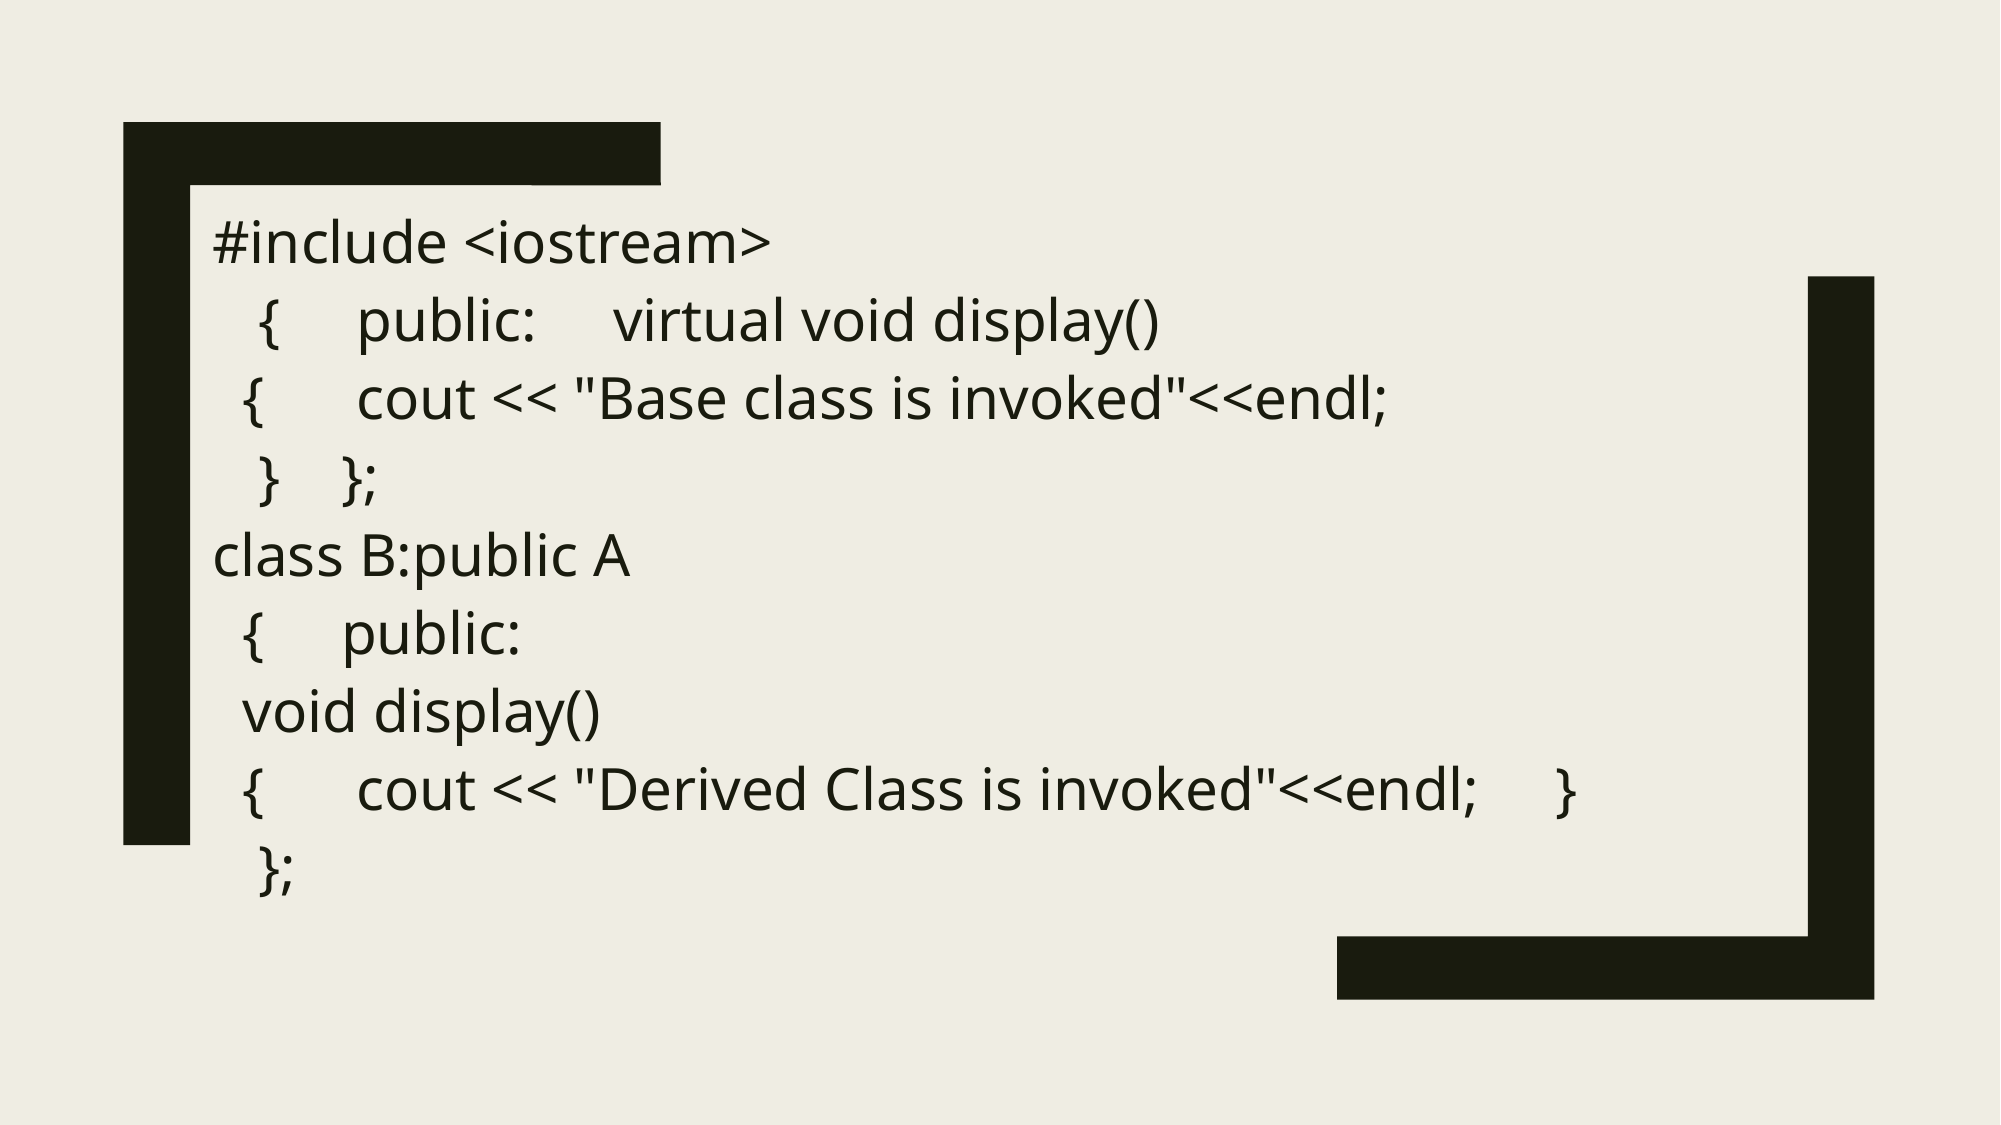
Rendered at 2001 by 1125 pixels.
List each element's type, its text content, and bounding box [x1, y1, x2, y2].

subtitle #include <iostream> { public: virtual void display() { cout << "Base class is invoked"<<endl; } }; class B:public A { public: void display() { cout << "Derived Class is invoked"<<endl; } }; [197, 189, 1808, 932]
